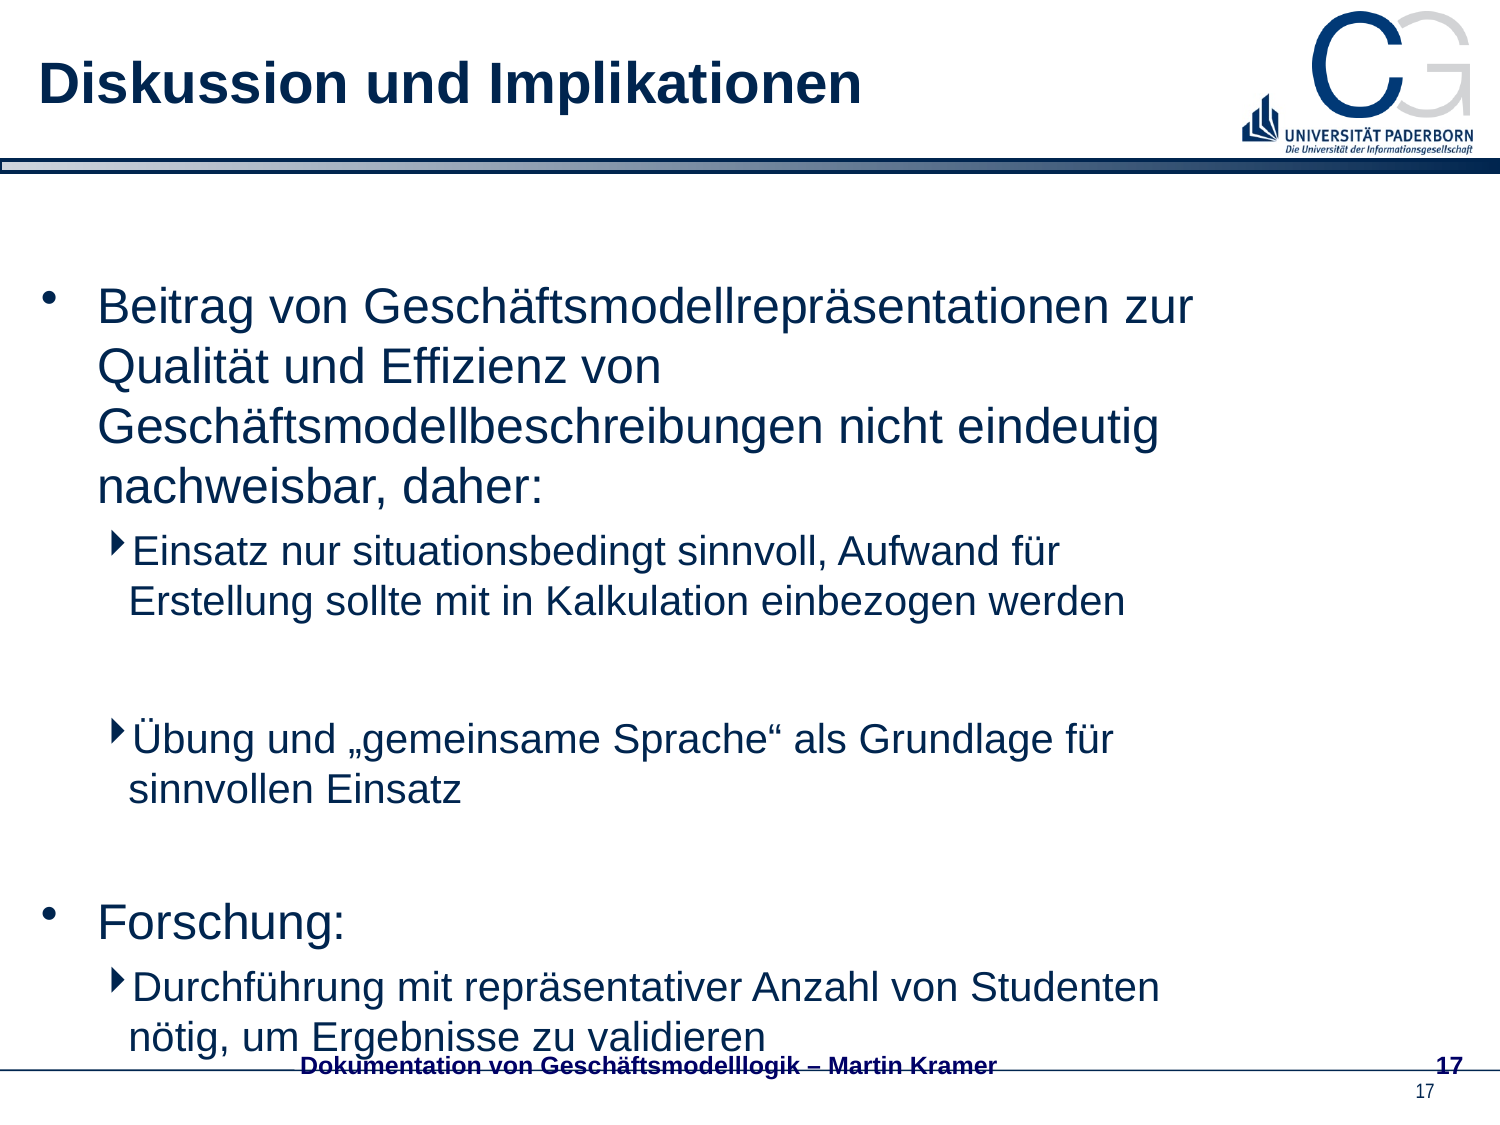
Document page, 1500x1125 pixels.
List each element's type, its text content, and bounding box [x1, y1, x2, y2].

title Diskussion und Implikationen [23, 0, 1045, 162]
footer Dokumentation von Geschäftsmodelllogik – Martin Kramer [0, 1042, 1300, 1082]
picture [1242, 11, 1473, 155]
list Beitrag von Geschäftsmodellrepräsentationen zur Qualität und Effizienz von Geschäftsmodellbeschreibungen nicht eindeutig nachweisbar, daher: Einsatz nur situationsbedingt sinnvoll, Aufwand für Erstellung sollte mit in Kalkulation einbezogen werden Übung und „gemeinsame Sprache“ als Grundlage für sinnvollen Einsatz Forschung: Durchführung mit repräsentativer Anzahl von Studenten nötig, um Ergebnisse zu validieren Qualitäts- und Effizienzbewertung mittels einfacher Aggregatsfunktion über Einzelqualitäten sollte mittels Experten-Meinungen verifiziert werden Anpassung der Bearbeitungszeiten sinnvoll, da Teilnehmer ohne Vorwissen selbst bei einfacher Aufgabenstellung nicht vollständig umsetzbar [25, 196, 1259, 1042]
slide_number 17 [1399, 1042, 1500, 1082]
